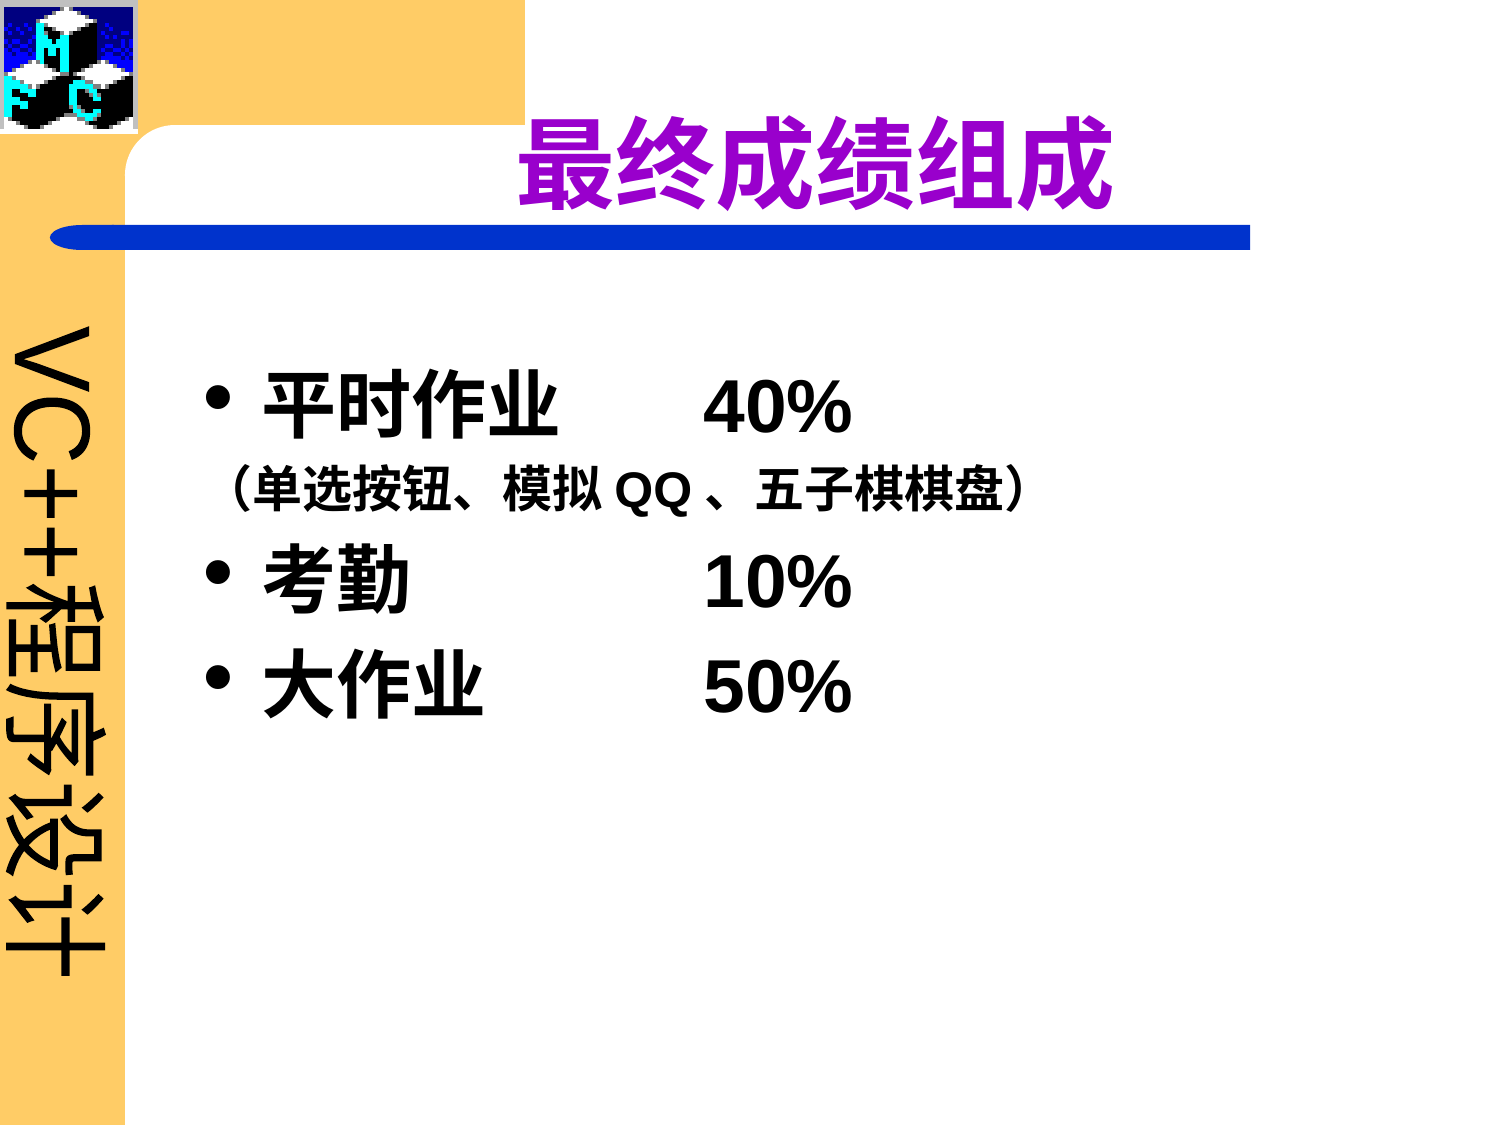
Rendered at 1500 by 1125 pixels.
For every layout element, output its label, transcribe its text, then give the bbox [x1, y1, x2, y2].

list 平时作业 40% （单选按钮、模拟QQ、五子棋棋盘） 考勤 10% 大作业 50% [187, 350, 1500, 963]
picture [0, 0, 138, 134]
title 最终成绩组成 [159, 42, 1472, 231]
